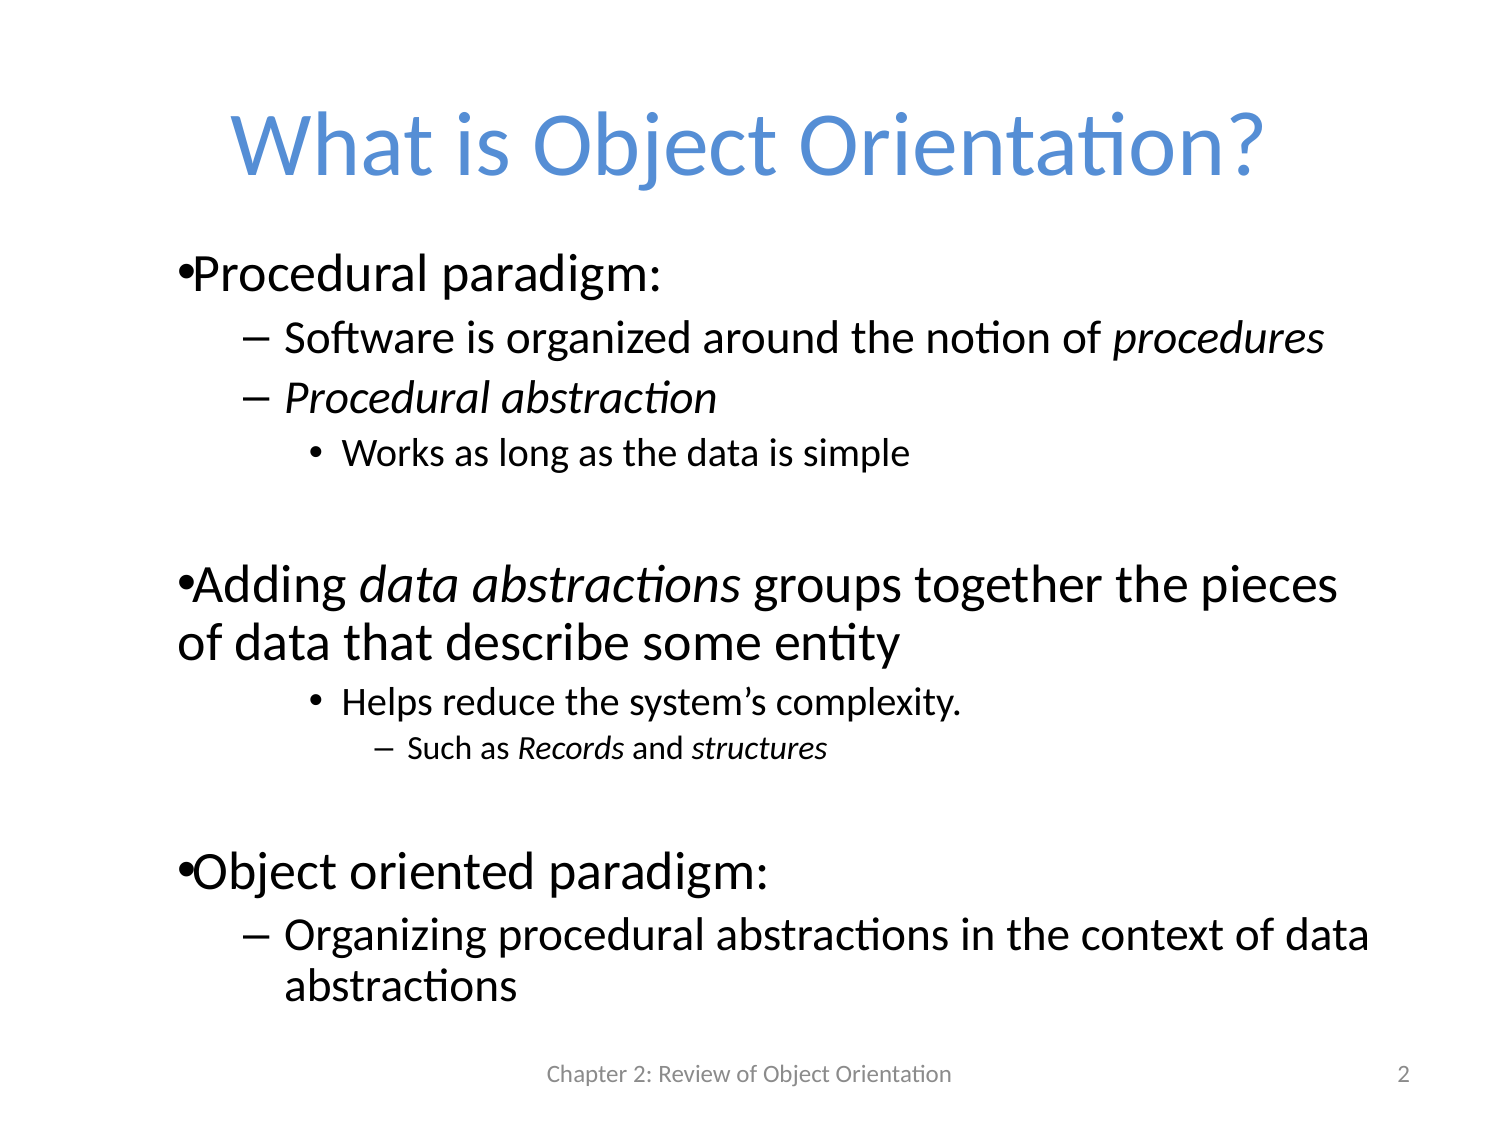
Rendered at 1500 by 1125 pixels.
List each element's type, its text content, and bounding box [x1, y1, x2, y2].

footer Chapter 2: Review of Object Orientation [512, 1042, 988, 1103]
list Procedural paradigm: Software is organized around the notion of procedures Procedural abstraction Works as long as the data is simple Adding data abstractions groups together the pieces of data that describe some entity Helps reduce the system’s complexity. Such as Records and structures Object oriented paradigm: Organizing procedural abstractions in the context of data abstractions [162, 237, 1400, 1025]
title What is Object Orientation? [75, 45, 1425, 233]
slide_number 2 [1074, 1042, 1425, 1103]
